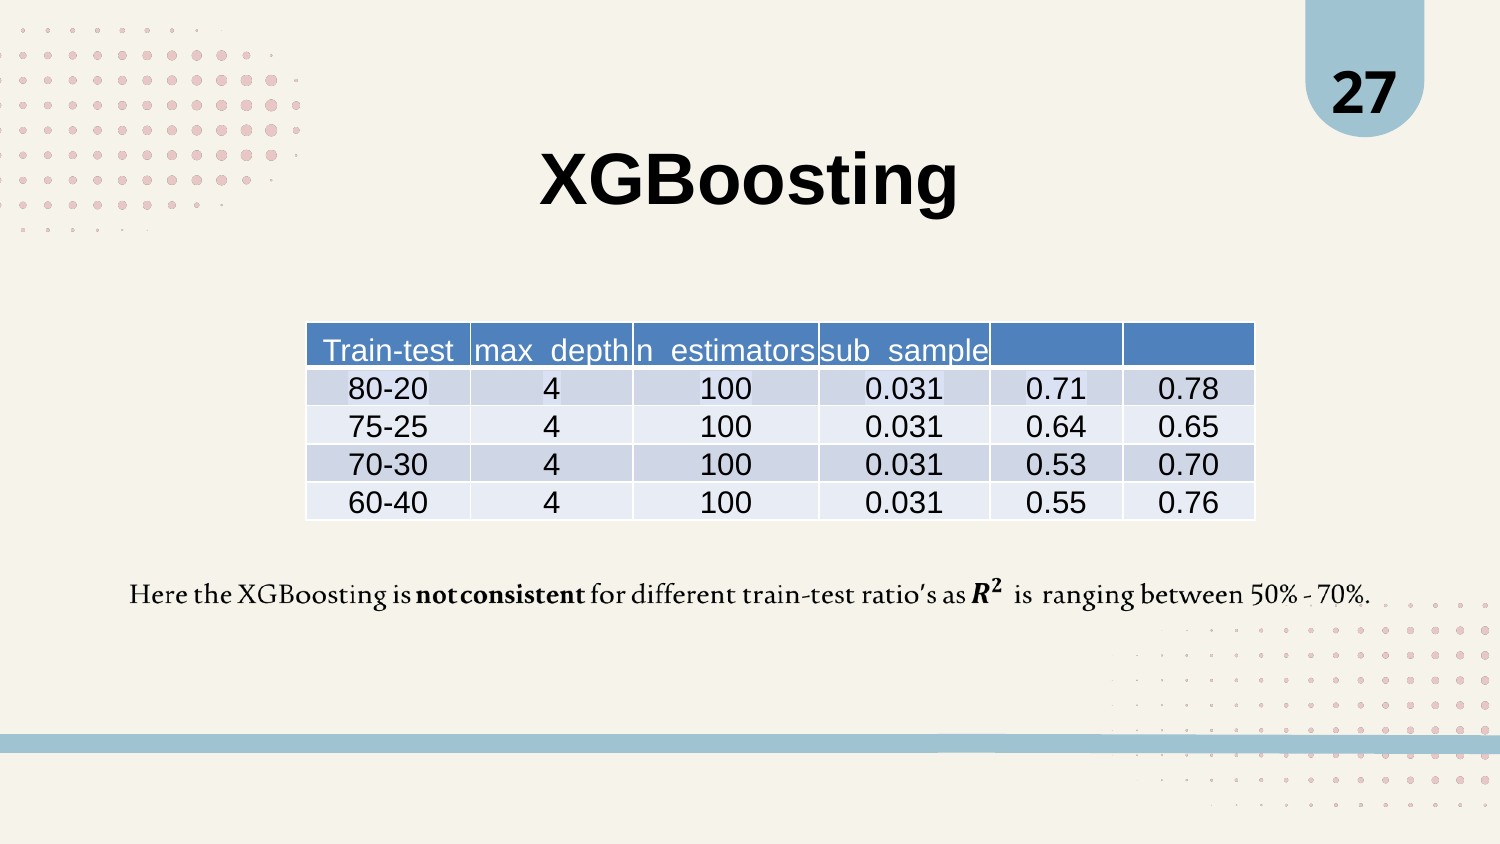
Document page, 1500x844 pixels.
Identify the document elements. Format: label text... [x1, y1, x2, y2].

table_cell 80-20 [307, 370, 470, 405]
table_cell 0.64 [991, 406, 1122, 443]
table_cell 0.031 [820, 406, 989, 443]
table_cell 100 [634, 406, 818, 443]
table_cell 4 [471, 445, 632, 481]
table_cell 70-30 [307, 445, 470, 481]
text_box [0, 28, 301, 232]
table_header n_estimators [634, 323, 818, 365]
table_cell 100 [634, 445, 818, 481]
table_cell 0.65 [1124, 406, 1254, 443]
table_cell 4 [471, 370, 632, 405]
table_cell 0.031 [820, 445, 989, 481]
table_cell 0.78 [1124, 370, 1254, 405]
table_cell 0.70 [1124, 445, 1254, 481]
table_cell 0.53 [991, 445, 1122, 481]
table_cell 0.55 [991, 483, 1122, 519]
table_cell 100 [634, 370, 818, 405]
text_box [1087, 753, 1500, 807]
table_cell 100 [634, 483, 818, 519]
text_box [1300, 0, 1430, 138]
table_cell 75-25 [307, 406, 470, 443]
table_cell 0.71 [991, 370, 1122, 405]
table_cell 0.031 [820, 370, 989, 405]
table_header max_depth [471, 323, 632, 365]
text_box [1087, 614, 1500, 735]
table_header sub_sample [820, 323, 989, 365]
text_box XGBoosting [301, 71, 1399, 219]
table_cell 4 [471, 406, 632, 443]
table_cell 0.031 [820, 483, 989, 519]
table_header Train-test [307, 323, 470, 365]
table_cell 60-40 [307, 483, 470, 519]
table_header [1124, 323, 1254, 365]
table_cell 4 [471, 483, 632, 519]
text_box [0, 569, 1500, 614]
table_header [991, 323, 1122, 365]
table_cell 0.76 [1124, 483, 1254, 519]
